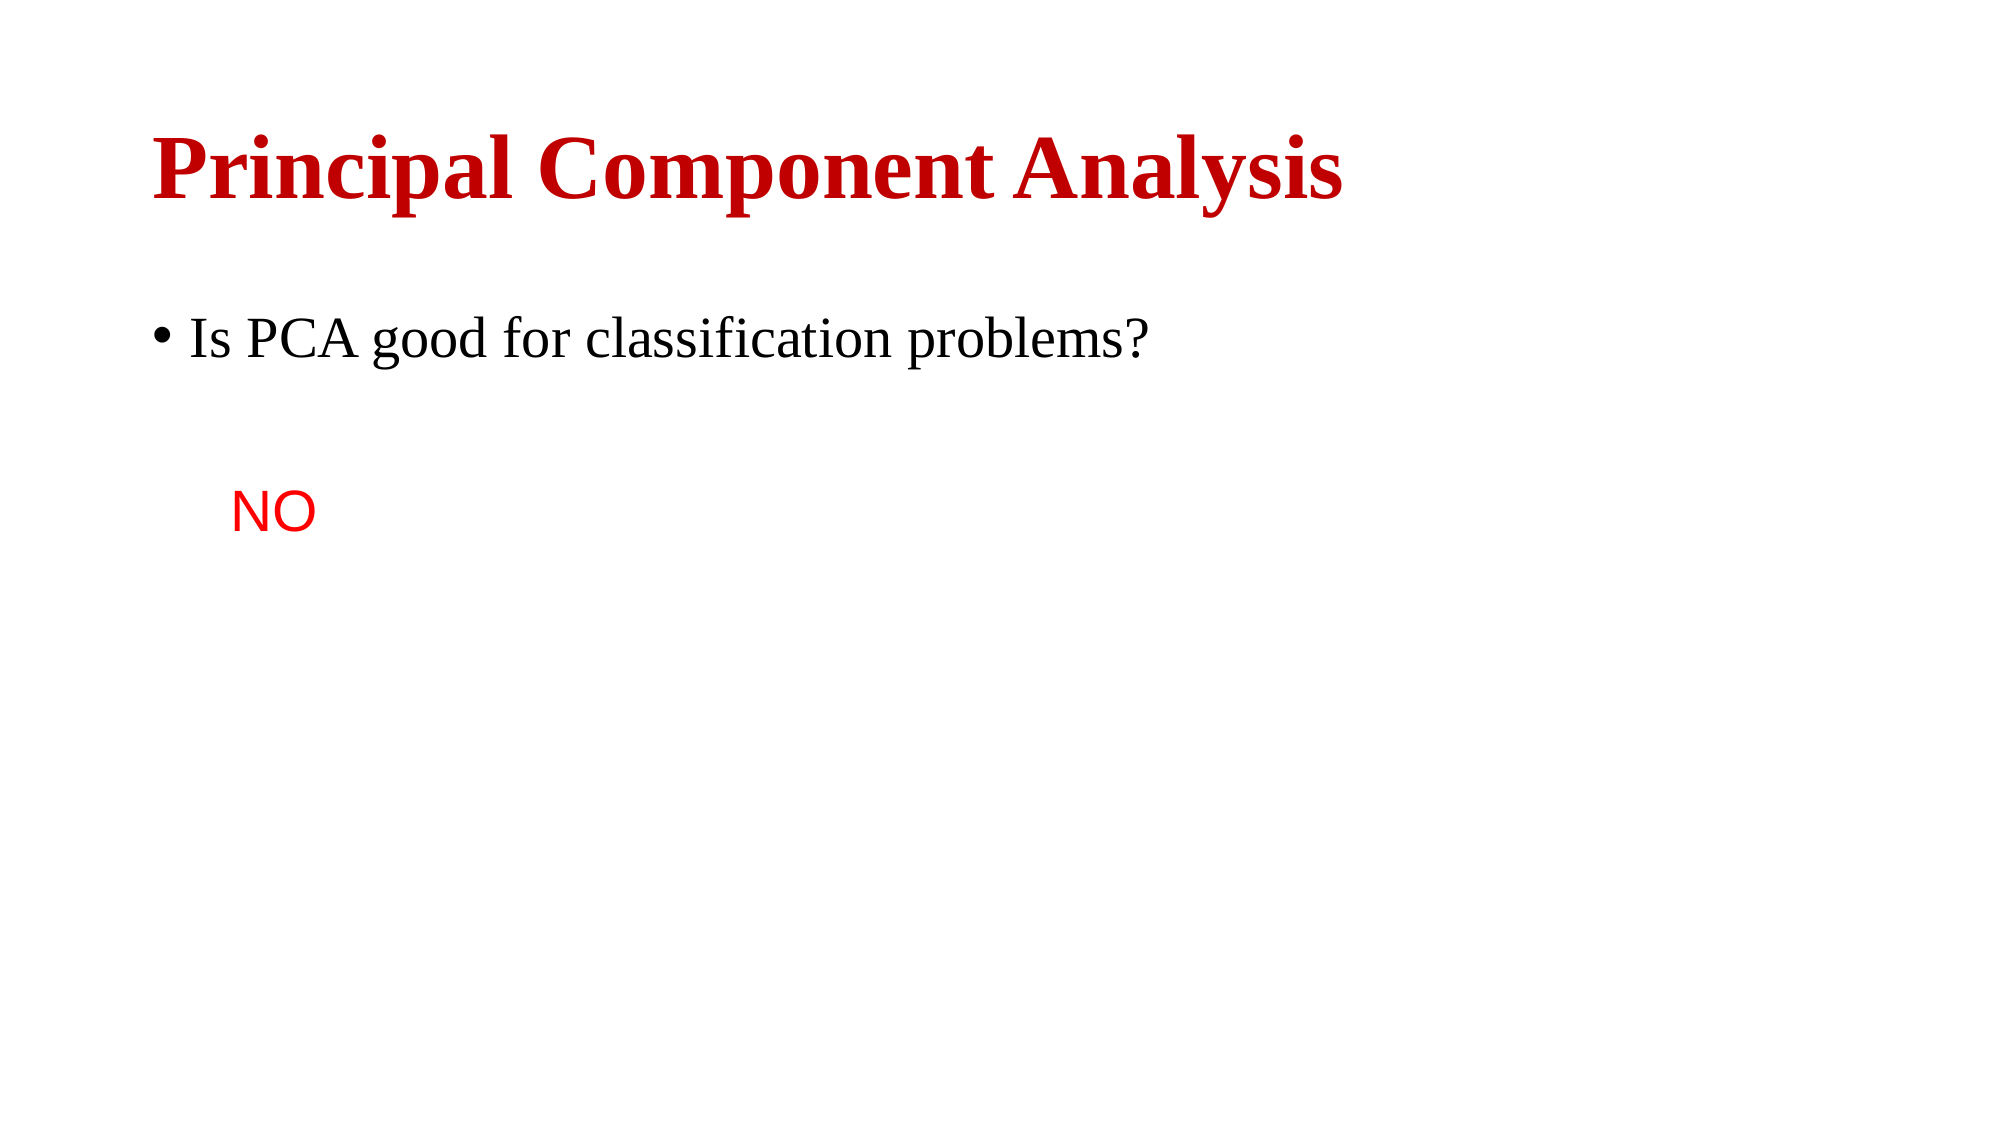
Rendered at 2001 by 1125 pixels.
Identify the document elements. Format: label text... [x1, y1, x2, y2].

text_box NO [215, 465, 333, 551]
title Principal Component Analysis [137, 59, 1863, 278]
list Is PCA good for classification problems? [137, 299, 1863, 1014]
